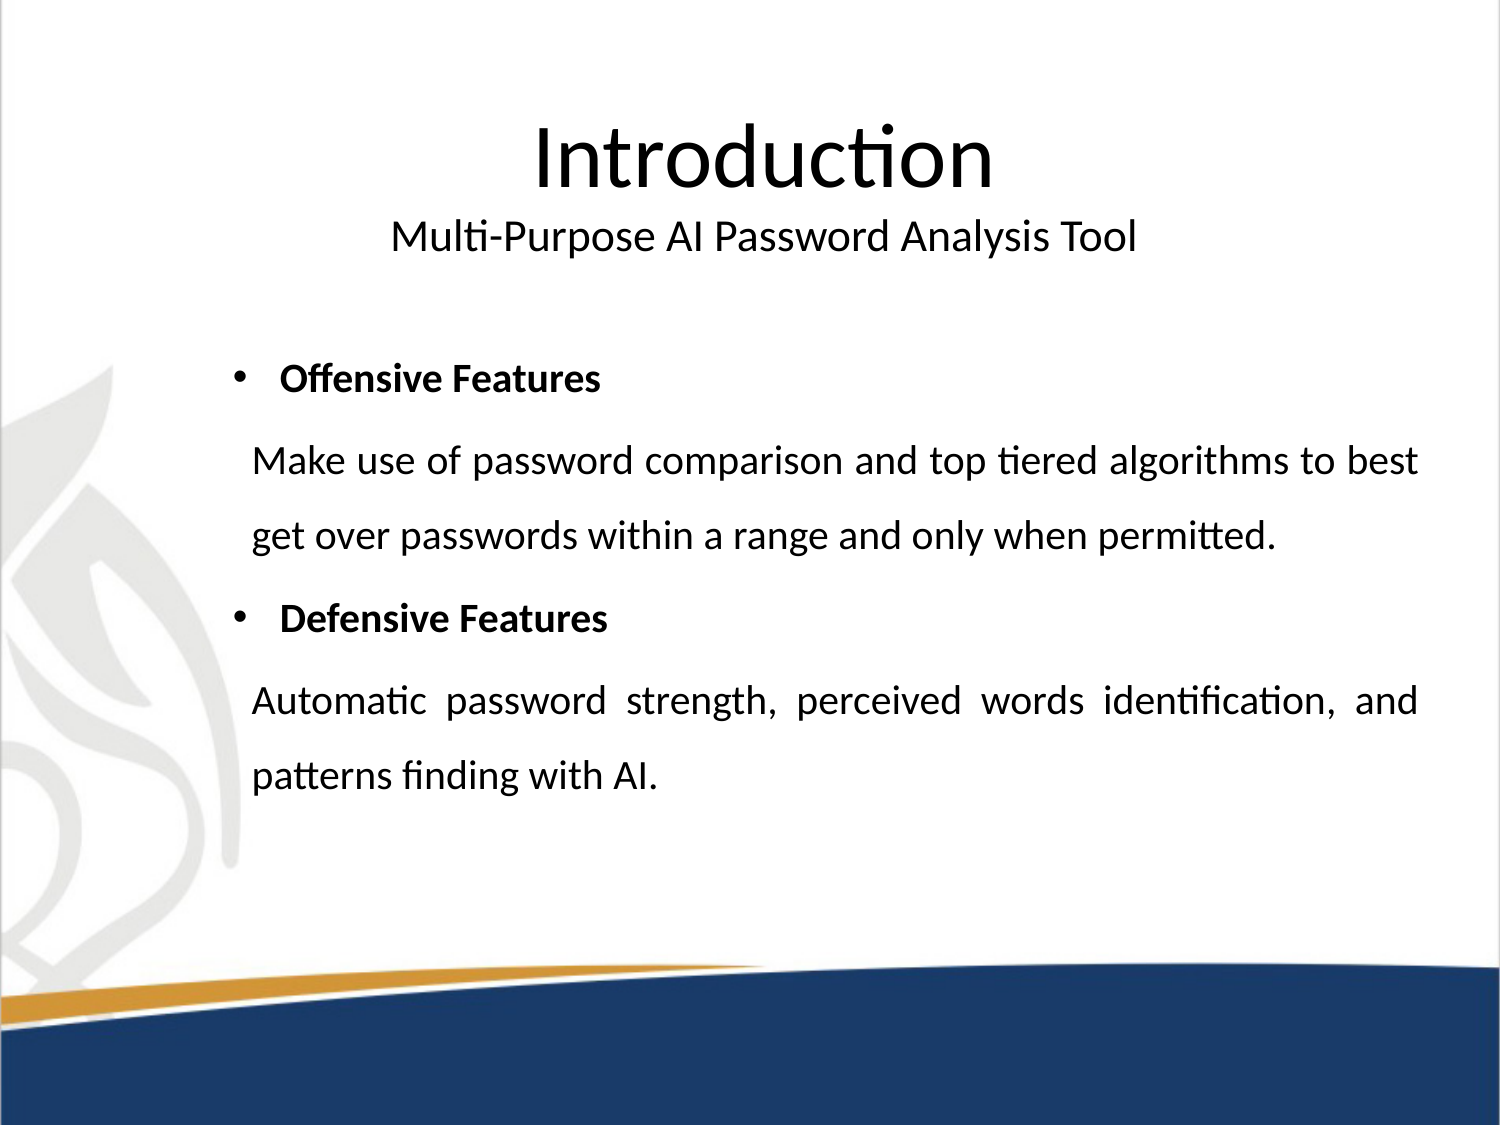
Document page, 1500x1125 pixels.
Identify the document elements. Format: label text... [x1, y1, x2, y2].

picture [0, 0, 1500, 1125]
title Introduction Multi-Purpose AI Password Analysis Tool [217, 57, 1311, 299]
list Offensive Features Make use of password comparison and top tiered algorithms to best get over passwords within a range and only when permitted. Defensive Features Automatic password strength, perceived words identification, and patterns finding with AI. [217, 318, 1435, 807]
